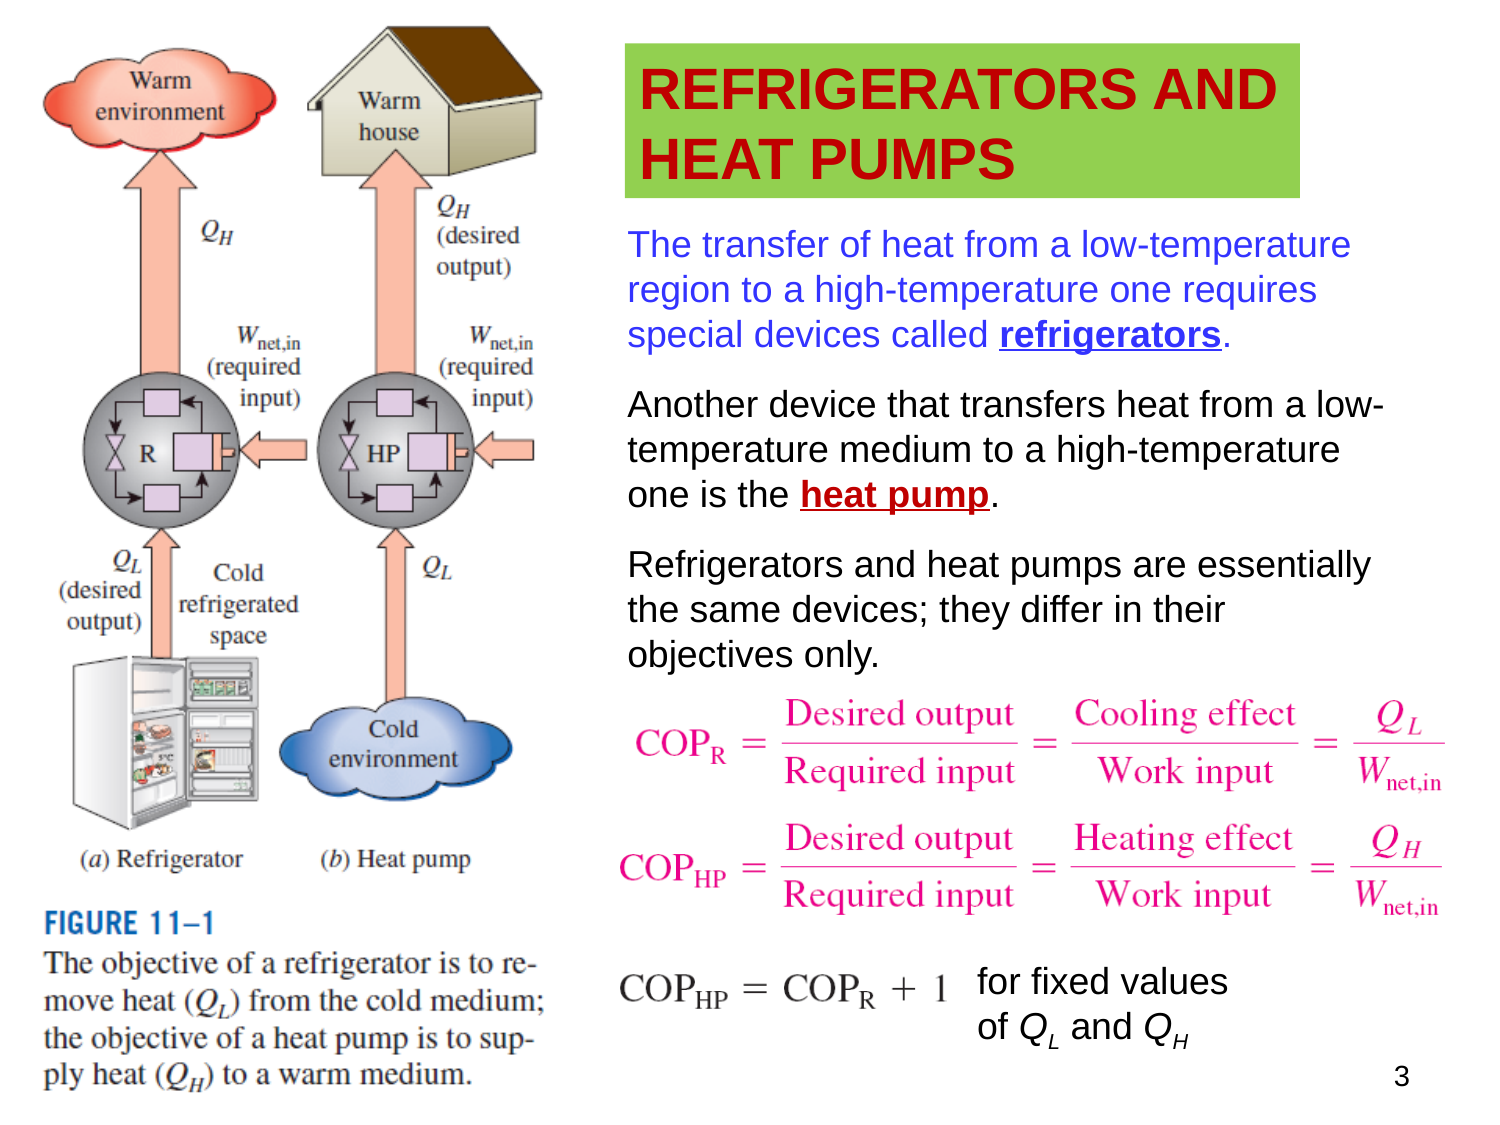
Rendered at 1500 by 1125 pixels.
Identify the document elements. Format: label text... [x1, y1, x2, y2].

slide_number 3 [1074, 1049, 1426, 1103]
picture [616, 689, 1451, 926]
picture [37, 16, 551, 1108]
text_box REFRIGERATORS AND HEAT PUMPS [624, 43, 1300, 199]
text_box for fixed values of QL and QH [962, 949, 1250, 1061]
picture [612, 966, 952, 1013]
text_box The transfer of heat from a low-temperature region to a high-temperature one requires special devices called refrigerators. Another device that transfers heat from a low-temperature medium to a high-temperature one is the heat pump. Refrigerators and heat pumps are essentially the same devices; they differ in their objectives only. [612, 212, 1400, 682]
